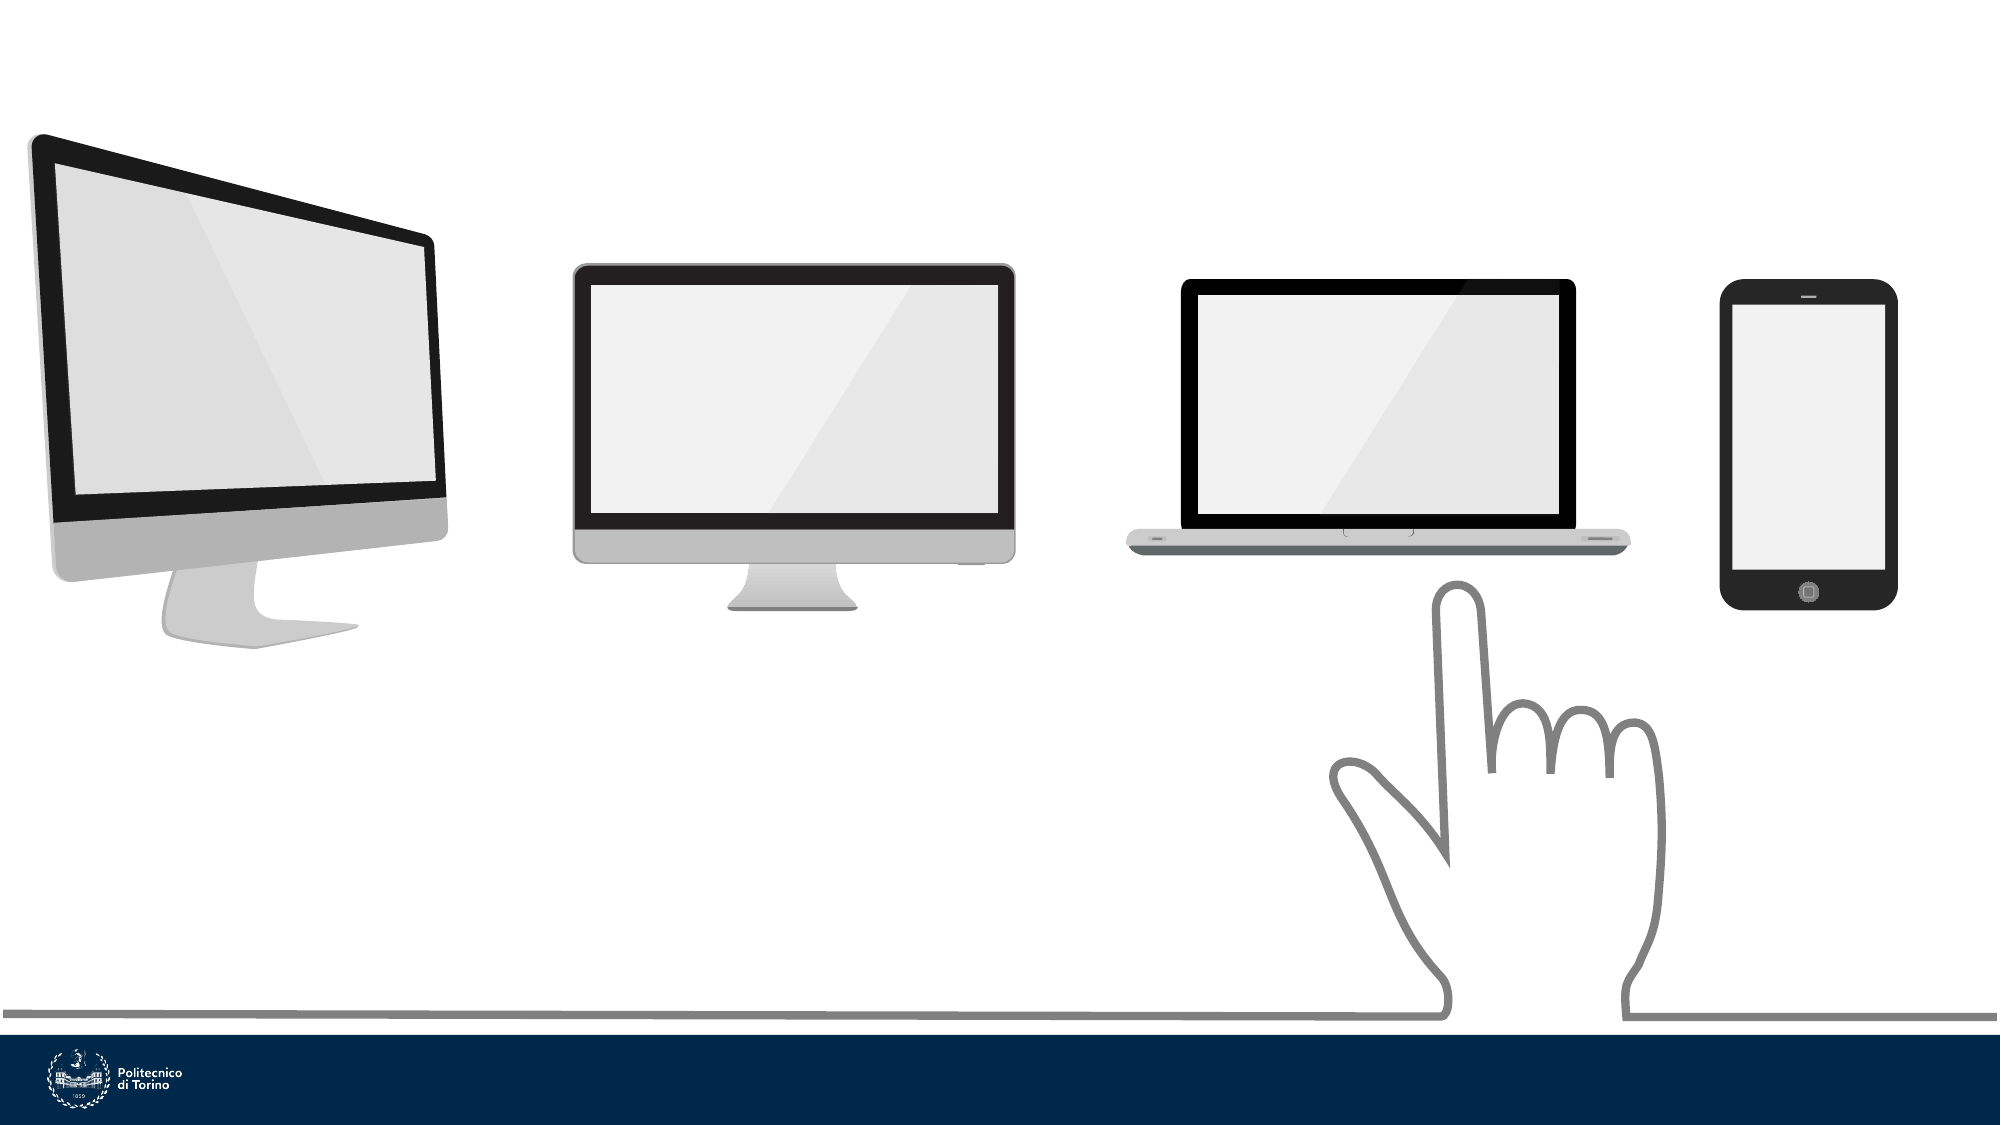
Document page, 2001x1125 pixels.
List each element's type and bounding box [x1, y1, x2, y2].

picture [47, 1049, 182, 1109]
